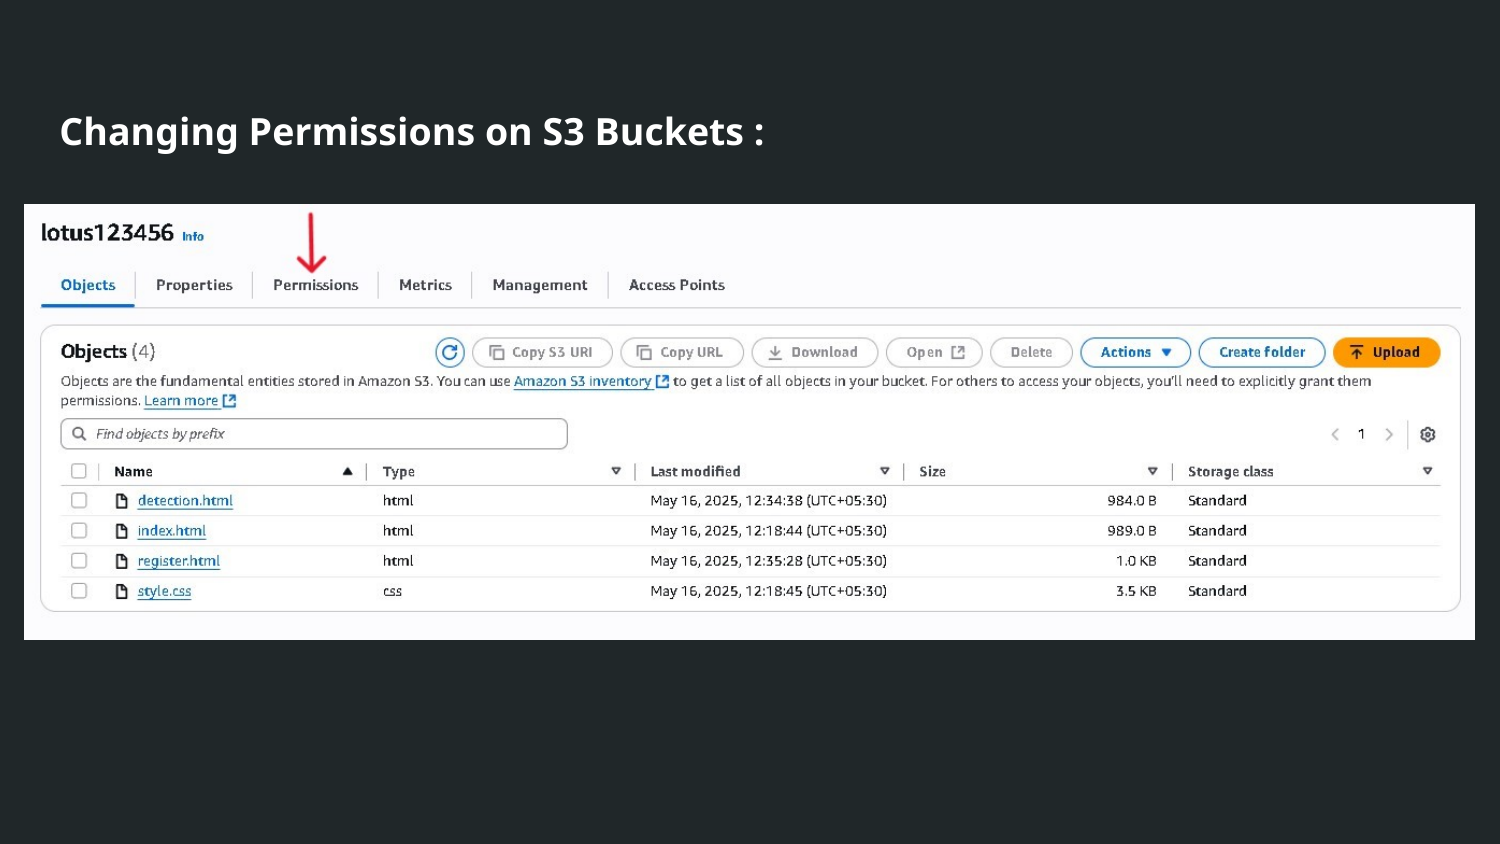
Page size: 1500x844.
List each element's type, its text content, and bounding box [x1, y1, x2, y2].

text_box Changing Permissions on S3 Buckets : [44, 92, 937, 168]
picture [24, 204, 1476, 640]
